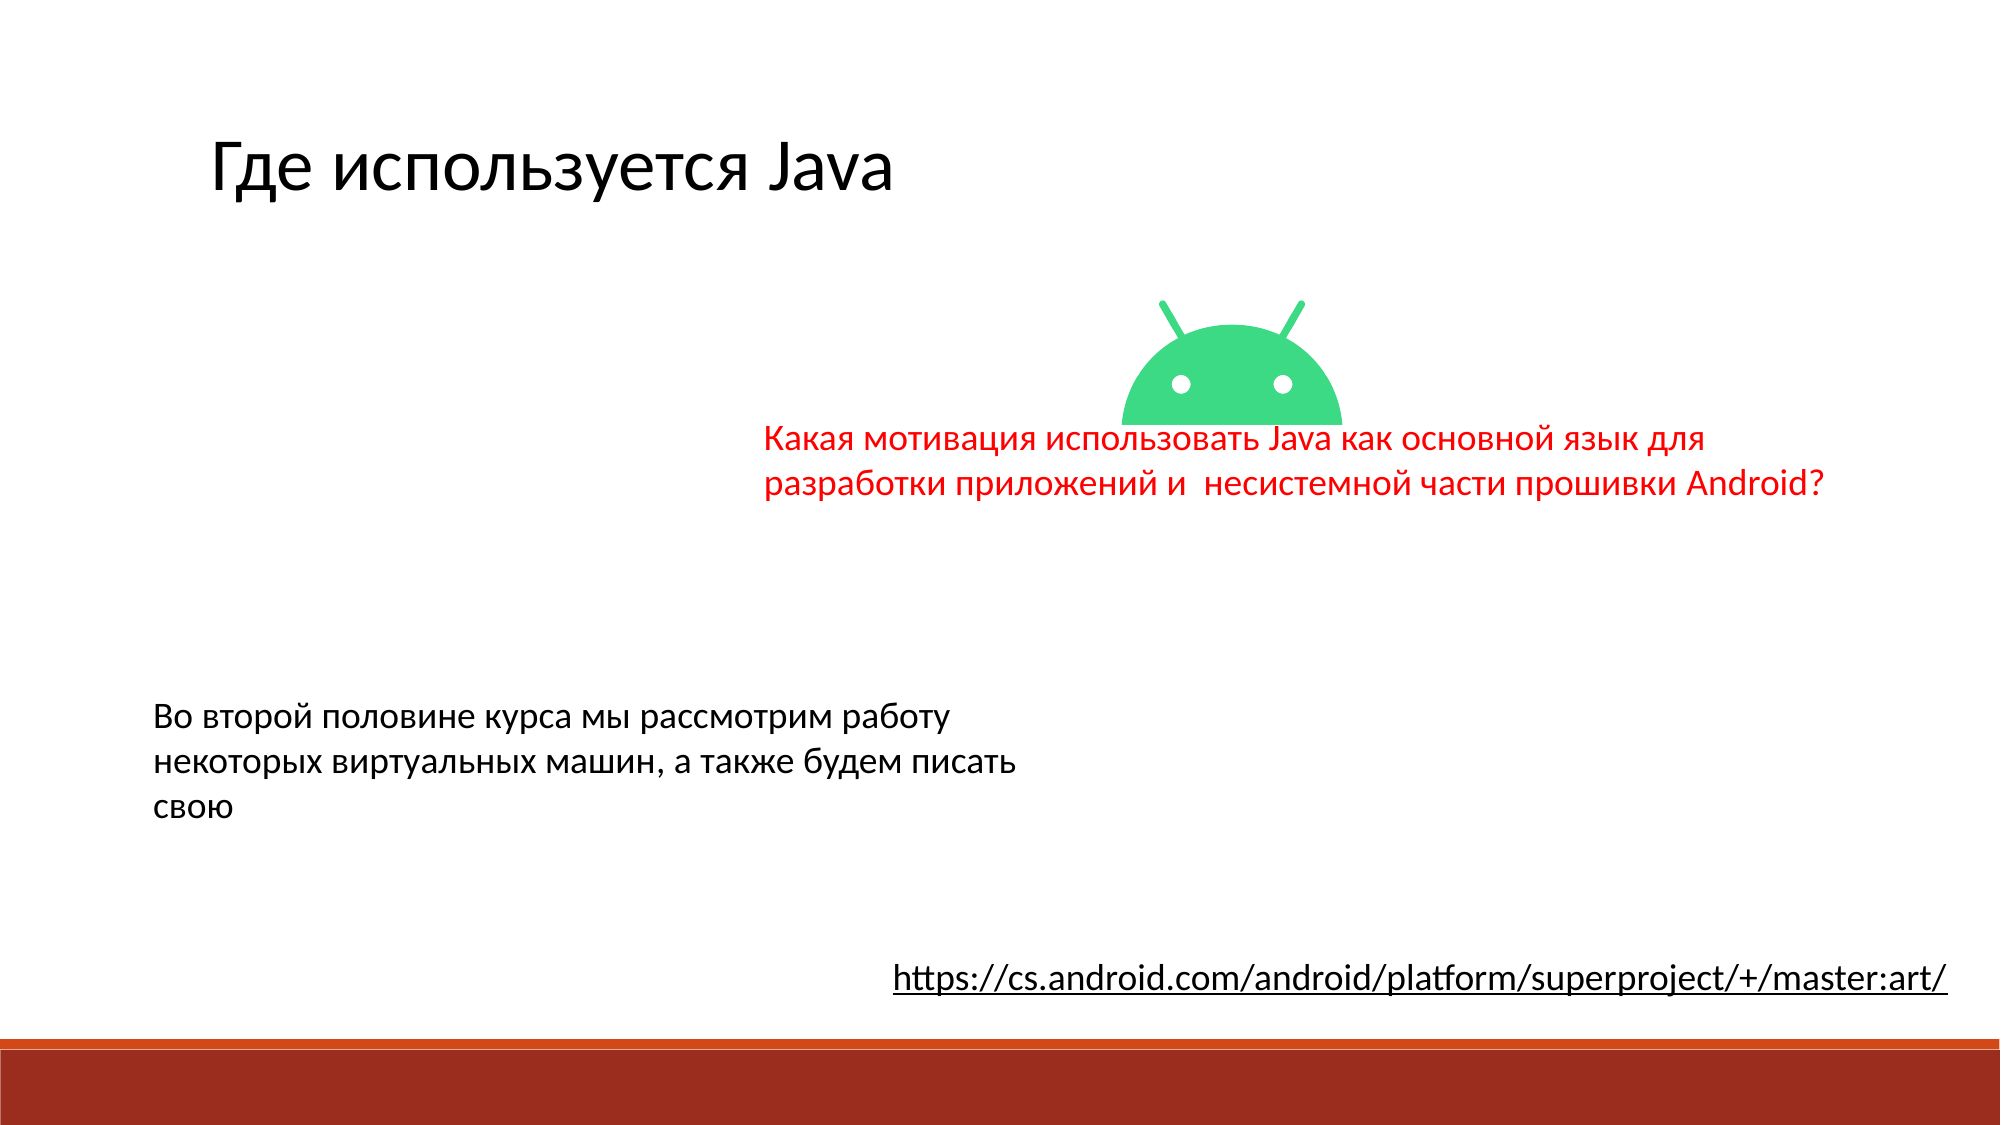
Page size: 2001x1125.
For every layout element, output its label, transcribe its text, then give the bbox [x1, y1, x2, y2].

text_box Где используется Java [196, 108, 1892, 214]
text_box https://cs.android.com/android/platform/superproject/+/master:art/ [877, 945, 1979, 1005]
text_box Во второй половине курса мы рассмотрим работу некоторых виртуальных машин, а также будем писать свою [138, 683, 1045, 833]
text_box Какая мотивация использовать Java как основной язык для разработки приложений и несистемной части прошивки Android? [748, 405, 1846, 511]
picture [1034, 213, 1429, 426]
